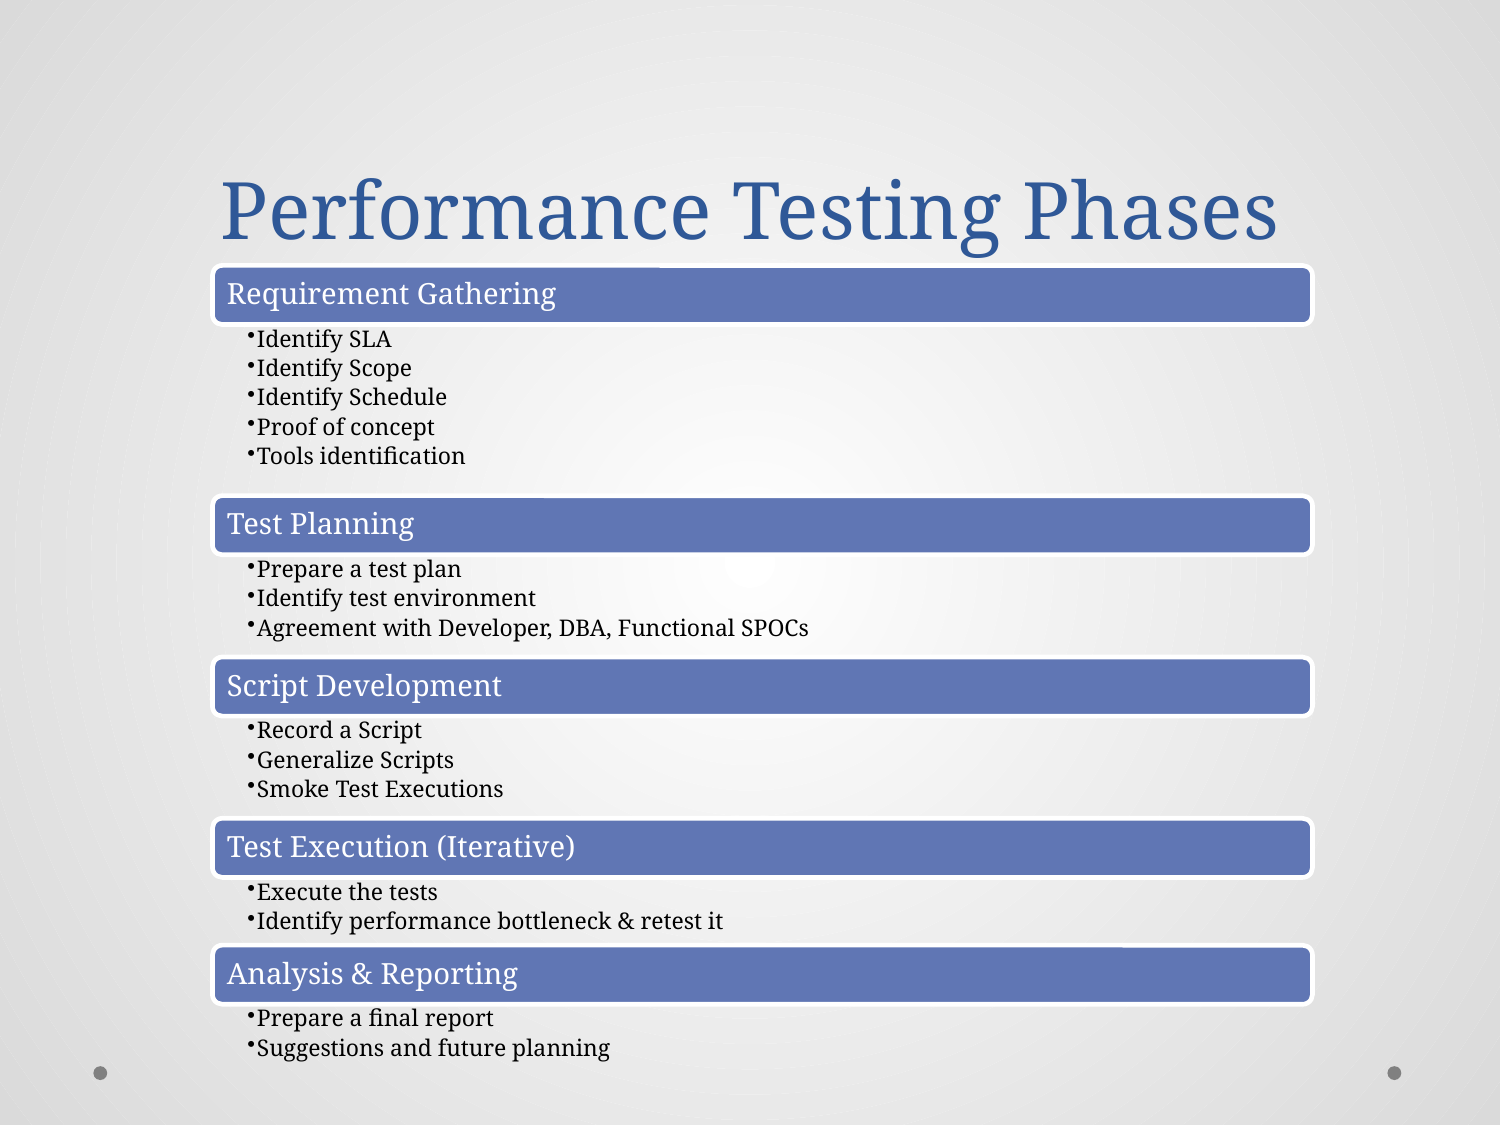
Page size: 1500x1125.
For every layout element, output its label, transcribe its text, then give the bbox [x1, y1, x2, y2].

title Performance Testing Phases [75, 0, 1425, 263]
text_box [212, 262, 1313, 1076]
